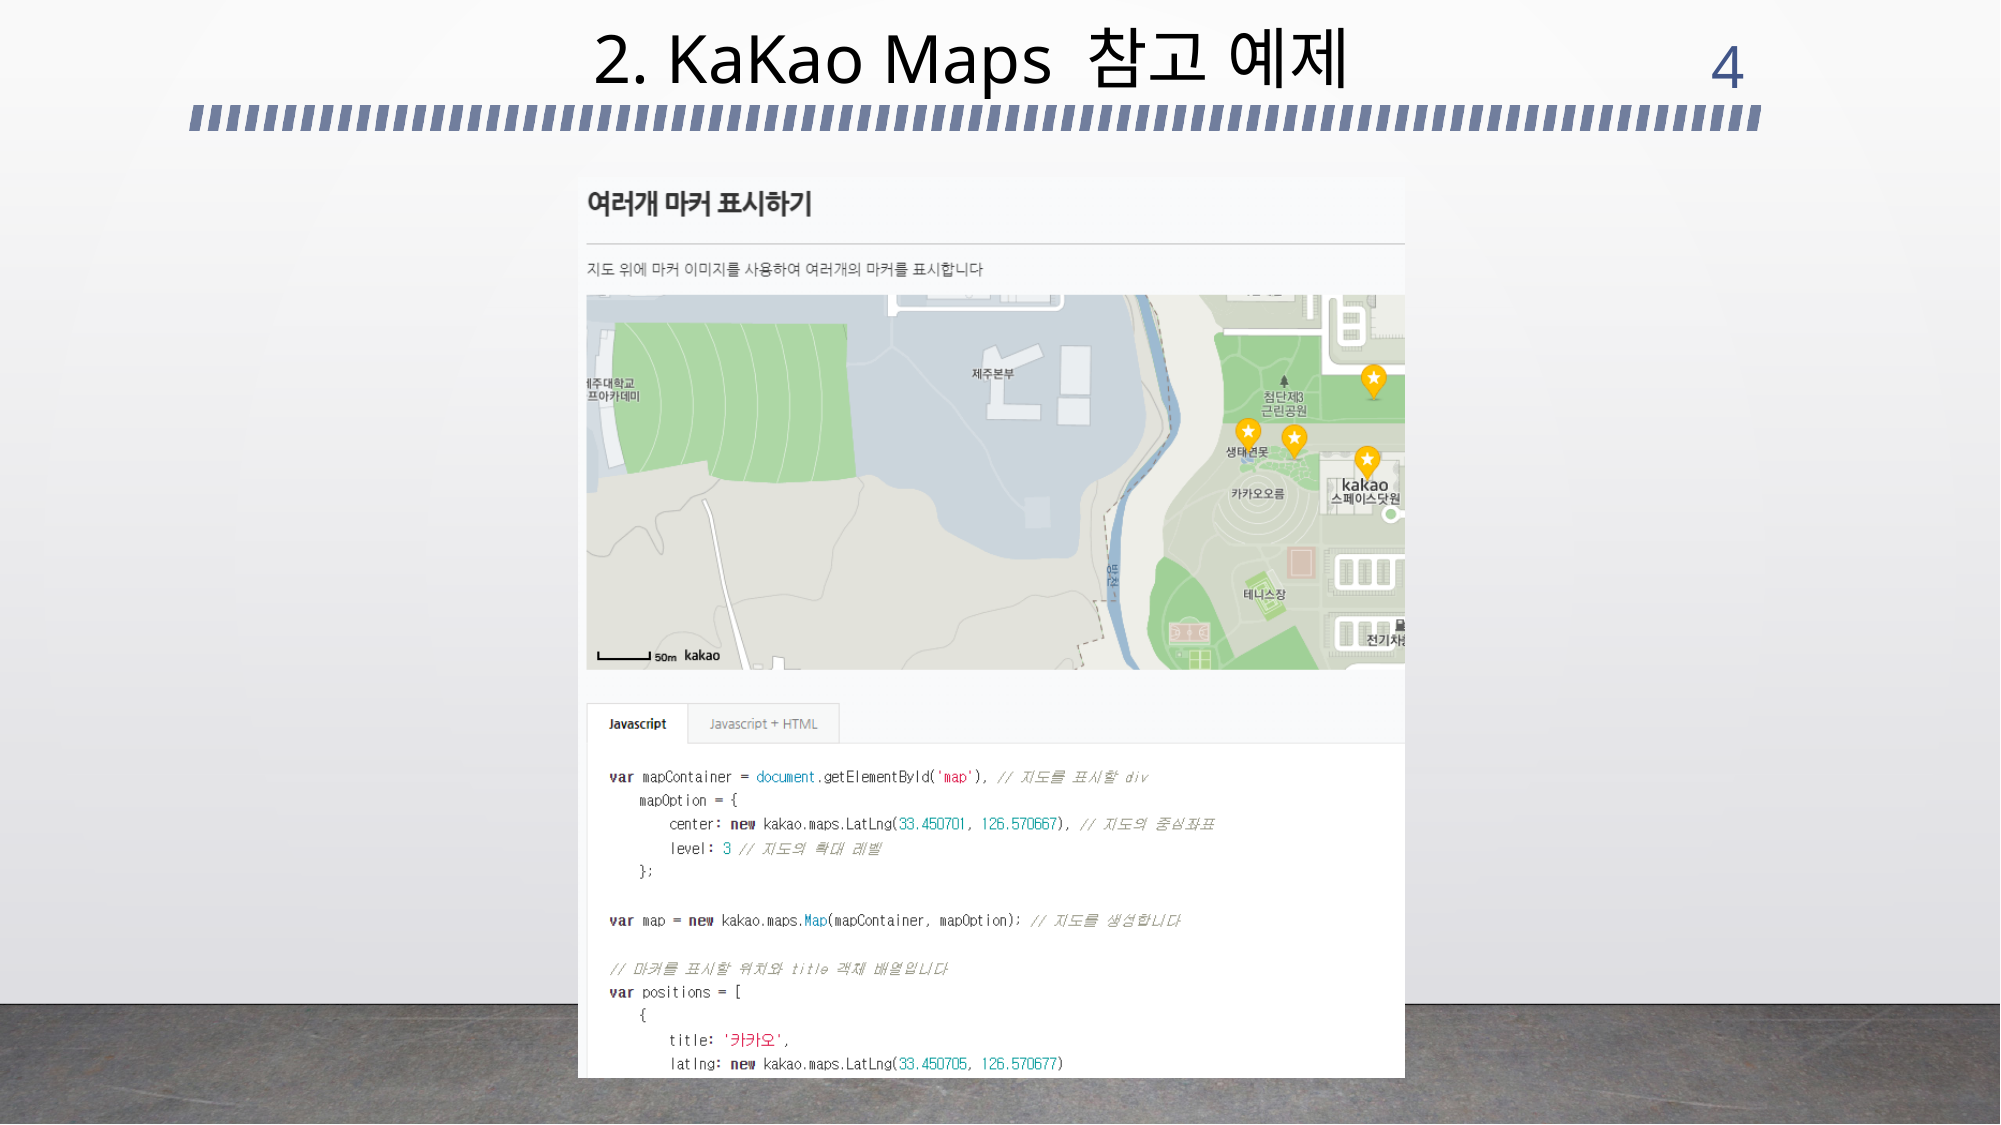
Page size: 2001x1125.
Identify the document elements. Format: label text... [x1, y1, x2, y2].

title 2. KaKao Maps 참고 예제 [184, 0, 1760, 134]
picture [0, 176, 2000, 1124]
slide_number 4 [1626, 22, 1760, 106]
